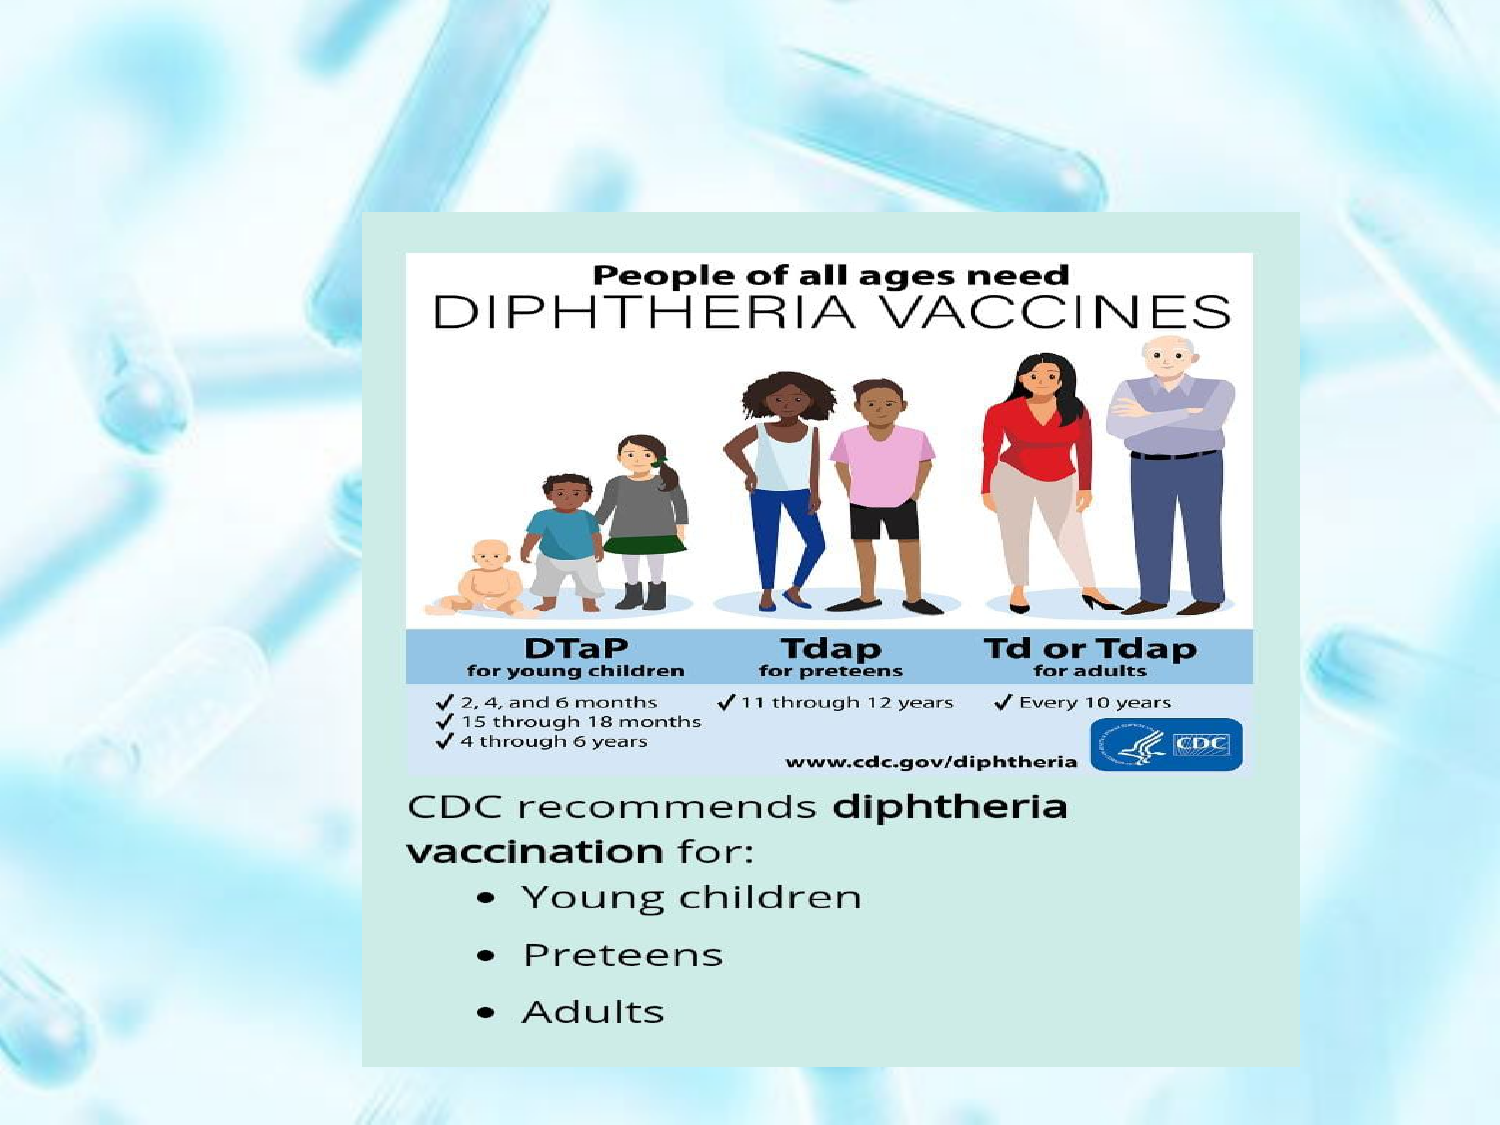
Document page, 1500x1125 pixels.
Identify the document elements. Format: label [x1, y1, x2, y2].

picture [362, 212, 1301, 1068]
